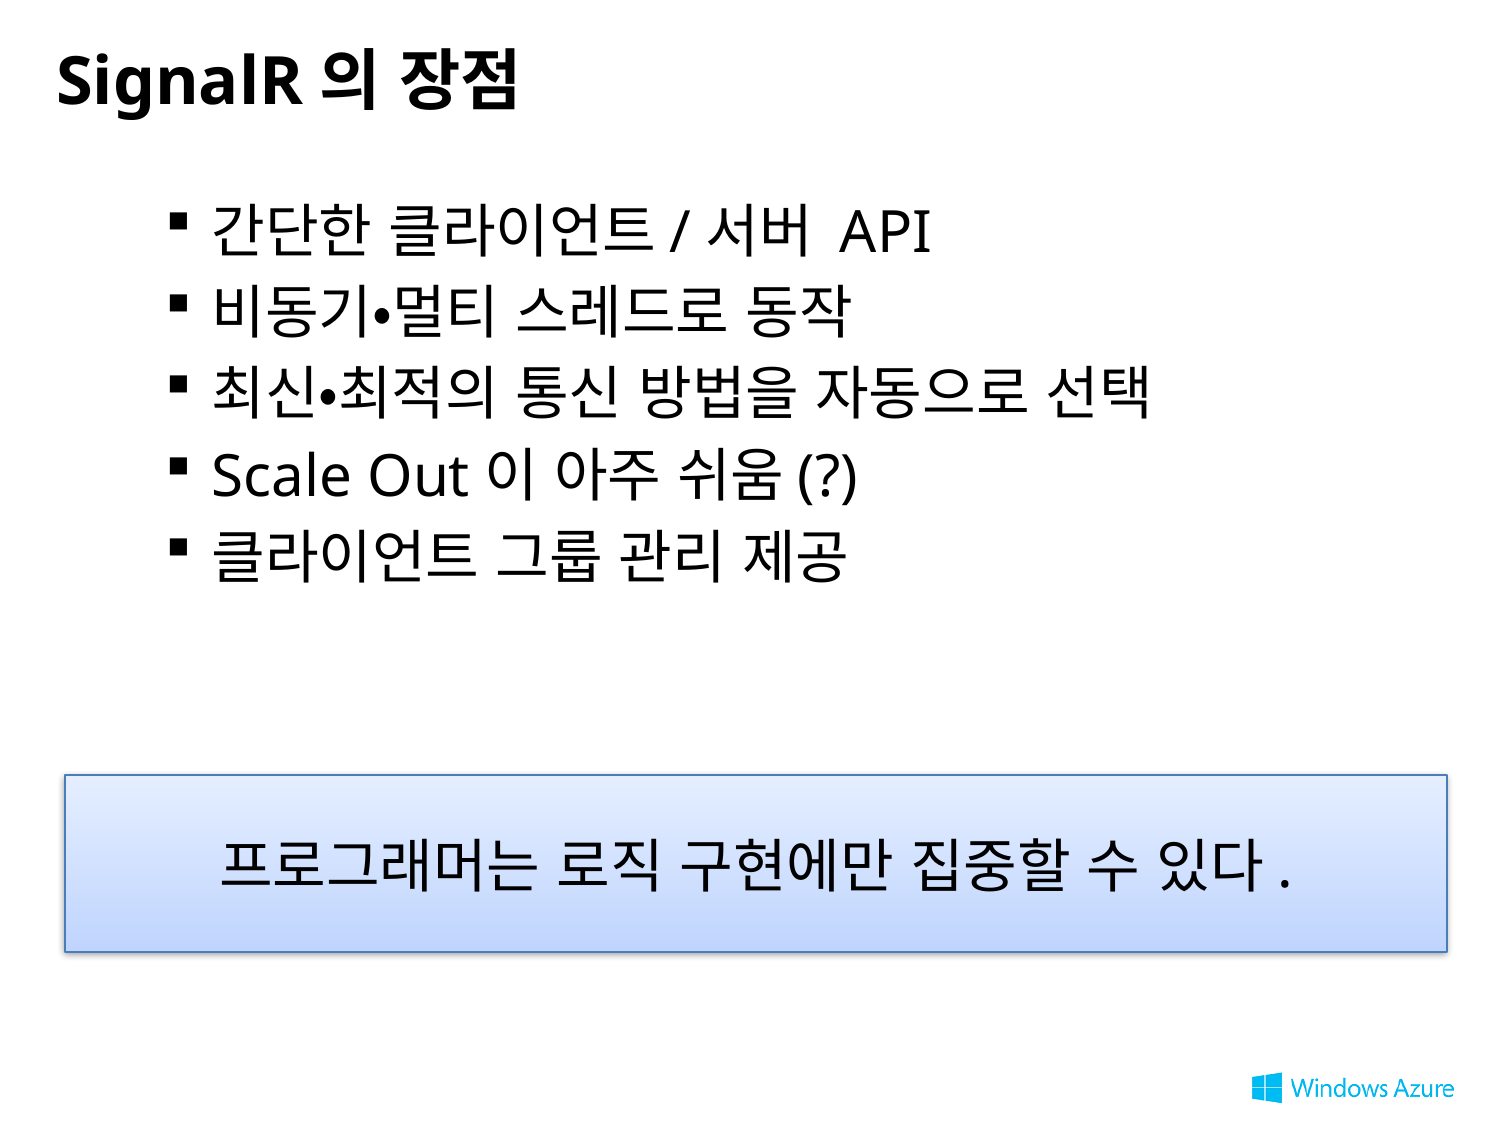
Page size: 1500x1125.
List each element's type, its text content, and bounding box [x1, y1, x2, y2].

text_box 프로그래머는 로직 구현에만 집중할 수 있다. [64, 774, 1448, 953]
list 간단한 클라이언트/서버 API 비동기・멀티 스레드로 동작 최신・최적의 통신 방법을 자동으로 선택 Scale Out이 아주 쉬움(?) 클라이언트 그룹 관리 제공 [75, 186, 1425, 646]
text_box SignalR의 장점 [41, 30, 1306, 126]
picture [1246, 1070, 1459, 1105]
